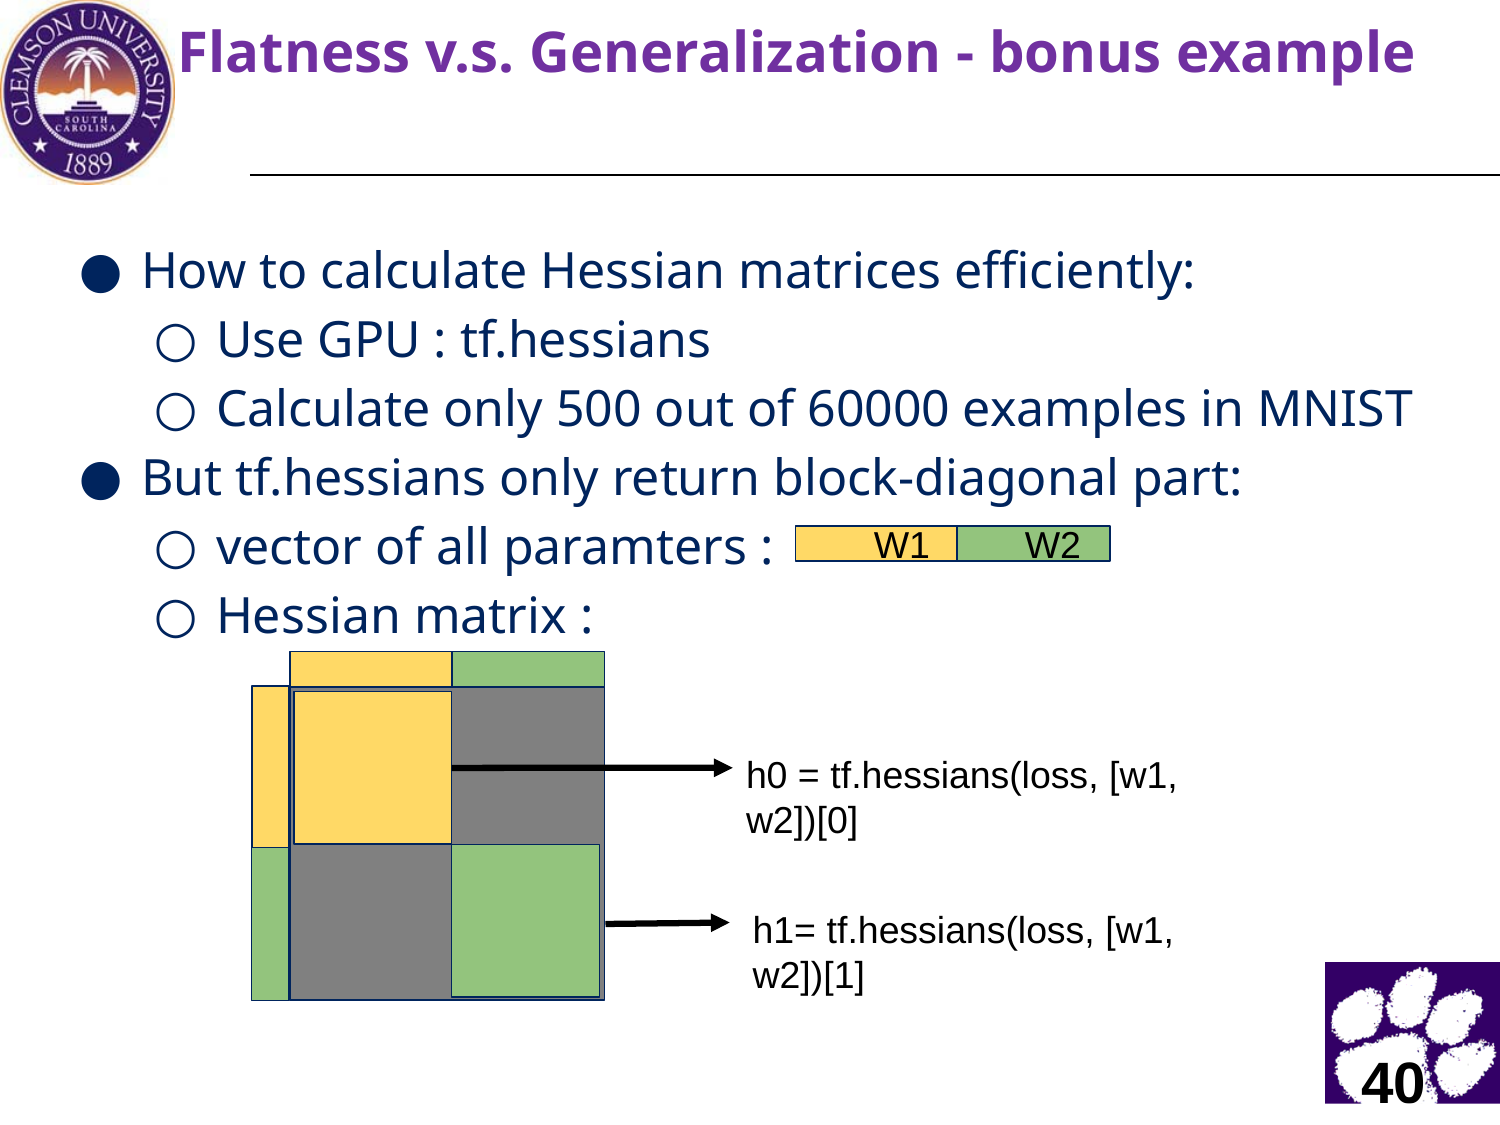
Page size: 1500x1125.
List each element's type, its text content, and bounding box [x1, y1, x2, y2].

title Flatness v.s. Generalization - bonus example [162, 1, 1500, 157]
text_box h0 = tf.hessians(loss, [w1, w2])[0] [731, 736, 1235, 797]
text_box [252, 686, 290, 847]
list How to calculate Hessian matrices efficiently: Use GPU : tf.hessians Calculate only 500 out of 60000 examples in MNIST But tf.hessians only return block-diagonal part: vector of all paramters : Hessian matrix : [51, 214, 1449, 1102]
text_box [290, 651, 451, 687]
text_box h1= tf.hessians(loss, [w1, w2])[1] [737, 891, 1202, 952]
text_box [451, 844, 600, 998]
text_box [294, 691, 452, 845]
picture [0, 0, 175, 185]
text_box [251, 847, 290, 1001]
text_box W1 [795, 525, 957, 561]
text_box W2 [957, 525, 1110, 561]
text_box [290, 687, 605, 1001]
picture [1415, 962, 1500, 1103]
text_box [451, 651, 605, 687]
